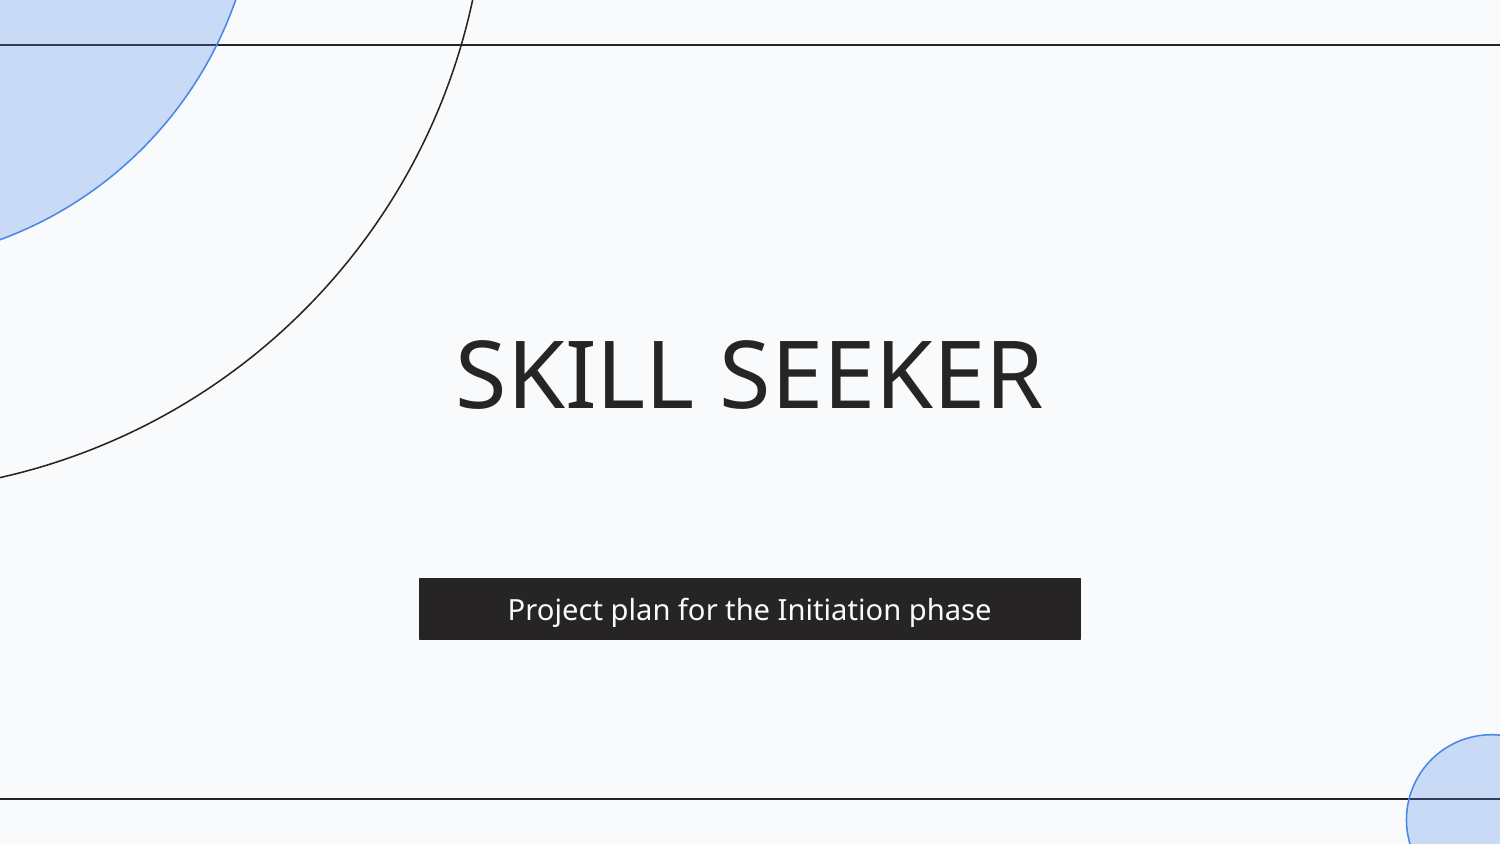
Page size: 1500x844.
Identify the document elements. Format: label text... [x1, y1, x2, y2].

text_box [0, 0, 487, 493]
title SKILL SEEKER [491, 319, 1081, 443]
subtitle Project plan for the Initiation phase [419, 578, 1081, 640]
